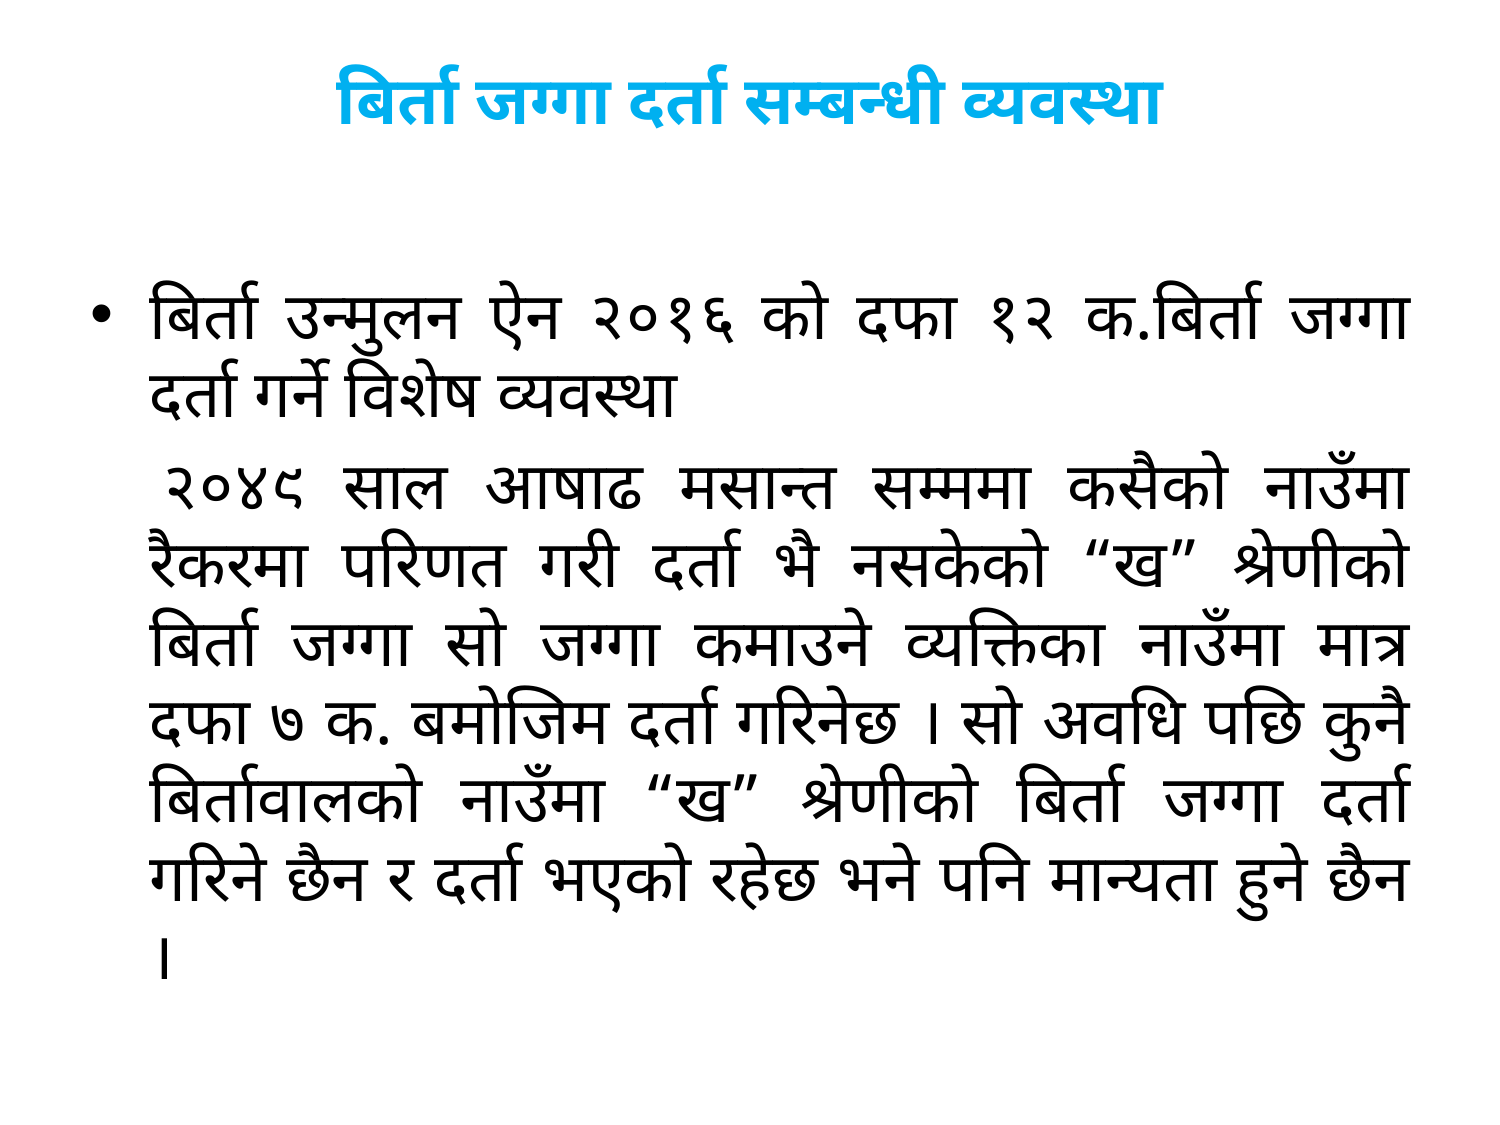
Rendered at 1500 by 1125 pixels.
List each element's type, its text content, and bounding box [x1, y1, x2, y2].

list बिर्ता उन्मुलन ऐन २०१६ को दफा १२ क.बिर्ता जग्गा दर्ता गर्ने विशेष व्यवस्था २०४९ साल आषाढ मसान्त सम्ममा कसैको नाउँमा रैकरमा परिणत गरी दर्ता भै नसकेको “ख” श्रेणीको बिर्ता जग्गा सो जग्गा कमाउने व्यक्तिका नाउँमा मात्र दफा ७ क. बमोजिम दर्ता गरिनेछ । सो अवधि पछि कुनै बिर्तावालको नाउँमा “ख” श्रेणीको बिर्ता जग्गा दर्ता गरिने छैन र दर्ता भएको रहेछ भने पनि मान्यता हुने छैन । [75, 174, 1425, 1005]
title बिर्ता जग्गा दर्ता सम्बन्धी व्यवस्था [75, 45, 1425, 150]
